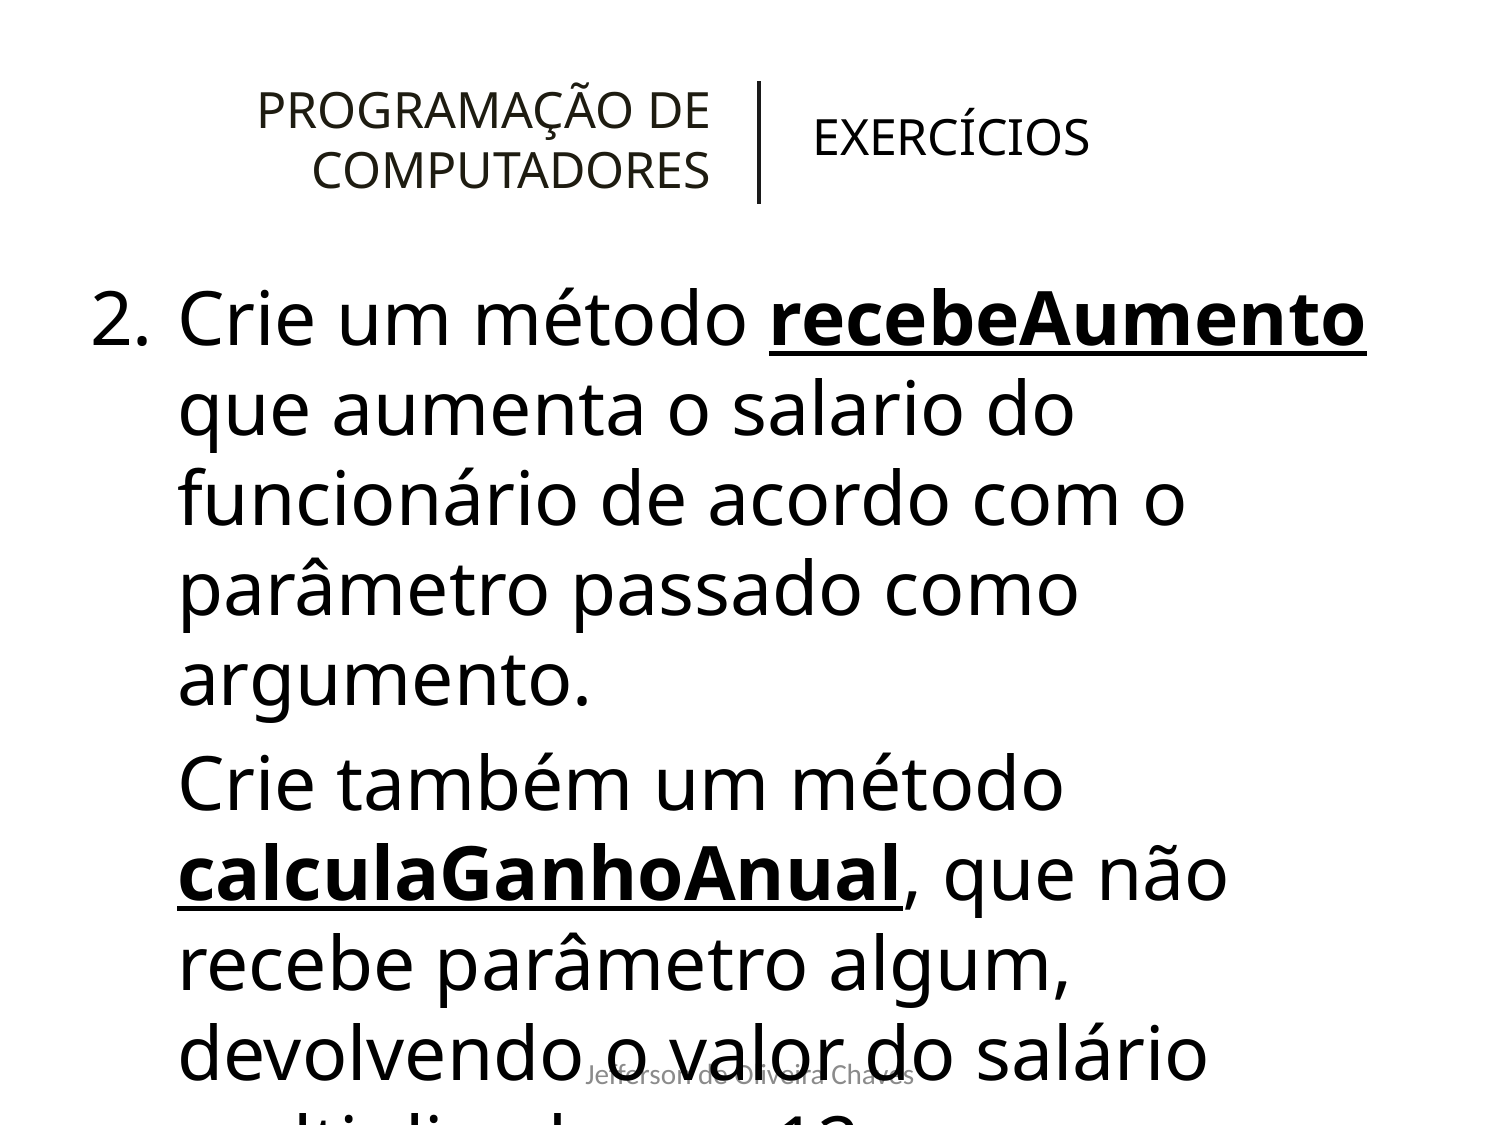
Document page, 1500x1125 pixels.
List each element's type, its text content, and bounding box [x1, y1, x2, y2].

list Crie um método recebeAumento que aumenta o salario do funcionário de acordo com o parâmetro passado como argumento. Crie também um método calculaGanhoAnual, que não recebe parâmetro algum, devolvendo o valor do salário multiplicado por 12. [75, 262, 1447, 1024]
footer Jefferson de Oliveira Chaves [512, 1042, 988, 1103]
title PROGRAMAÇÃO DE COMPUTADORES [75, 45, 727, 233]
list EXERCÍCIOS [797, 47, 1299, 225]
